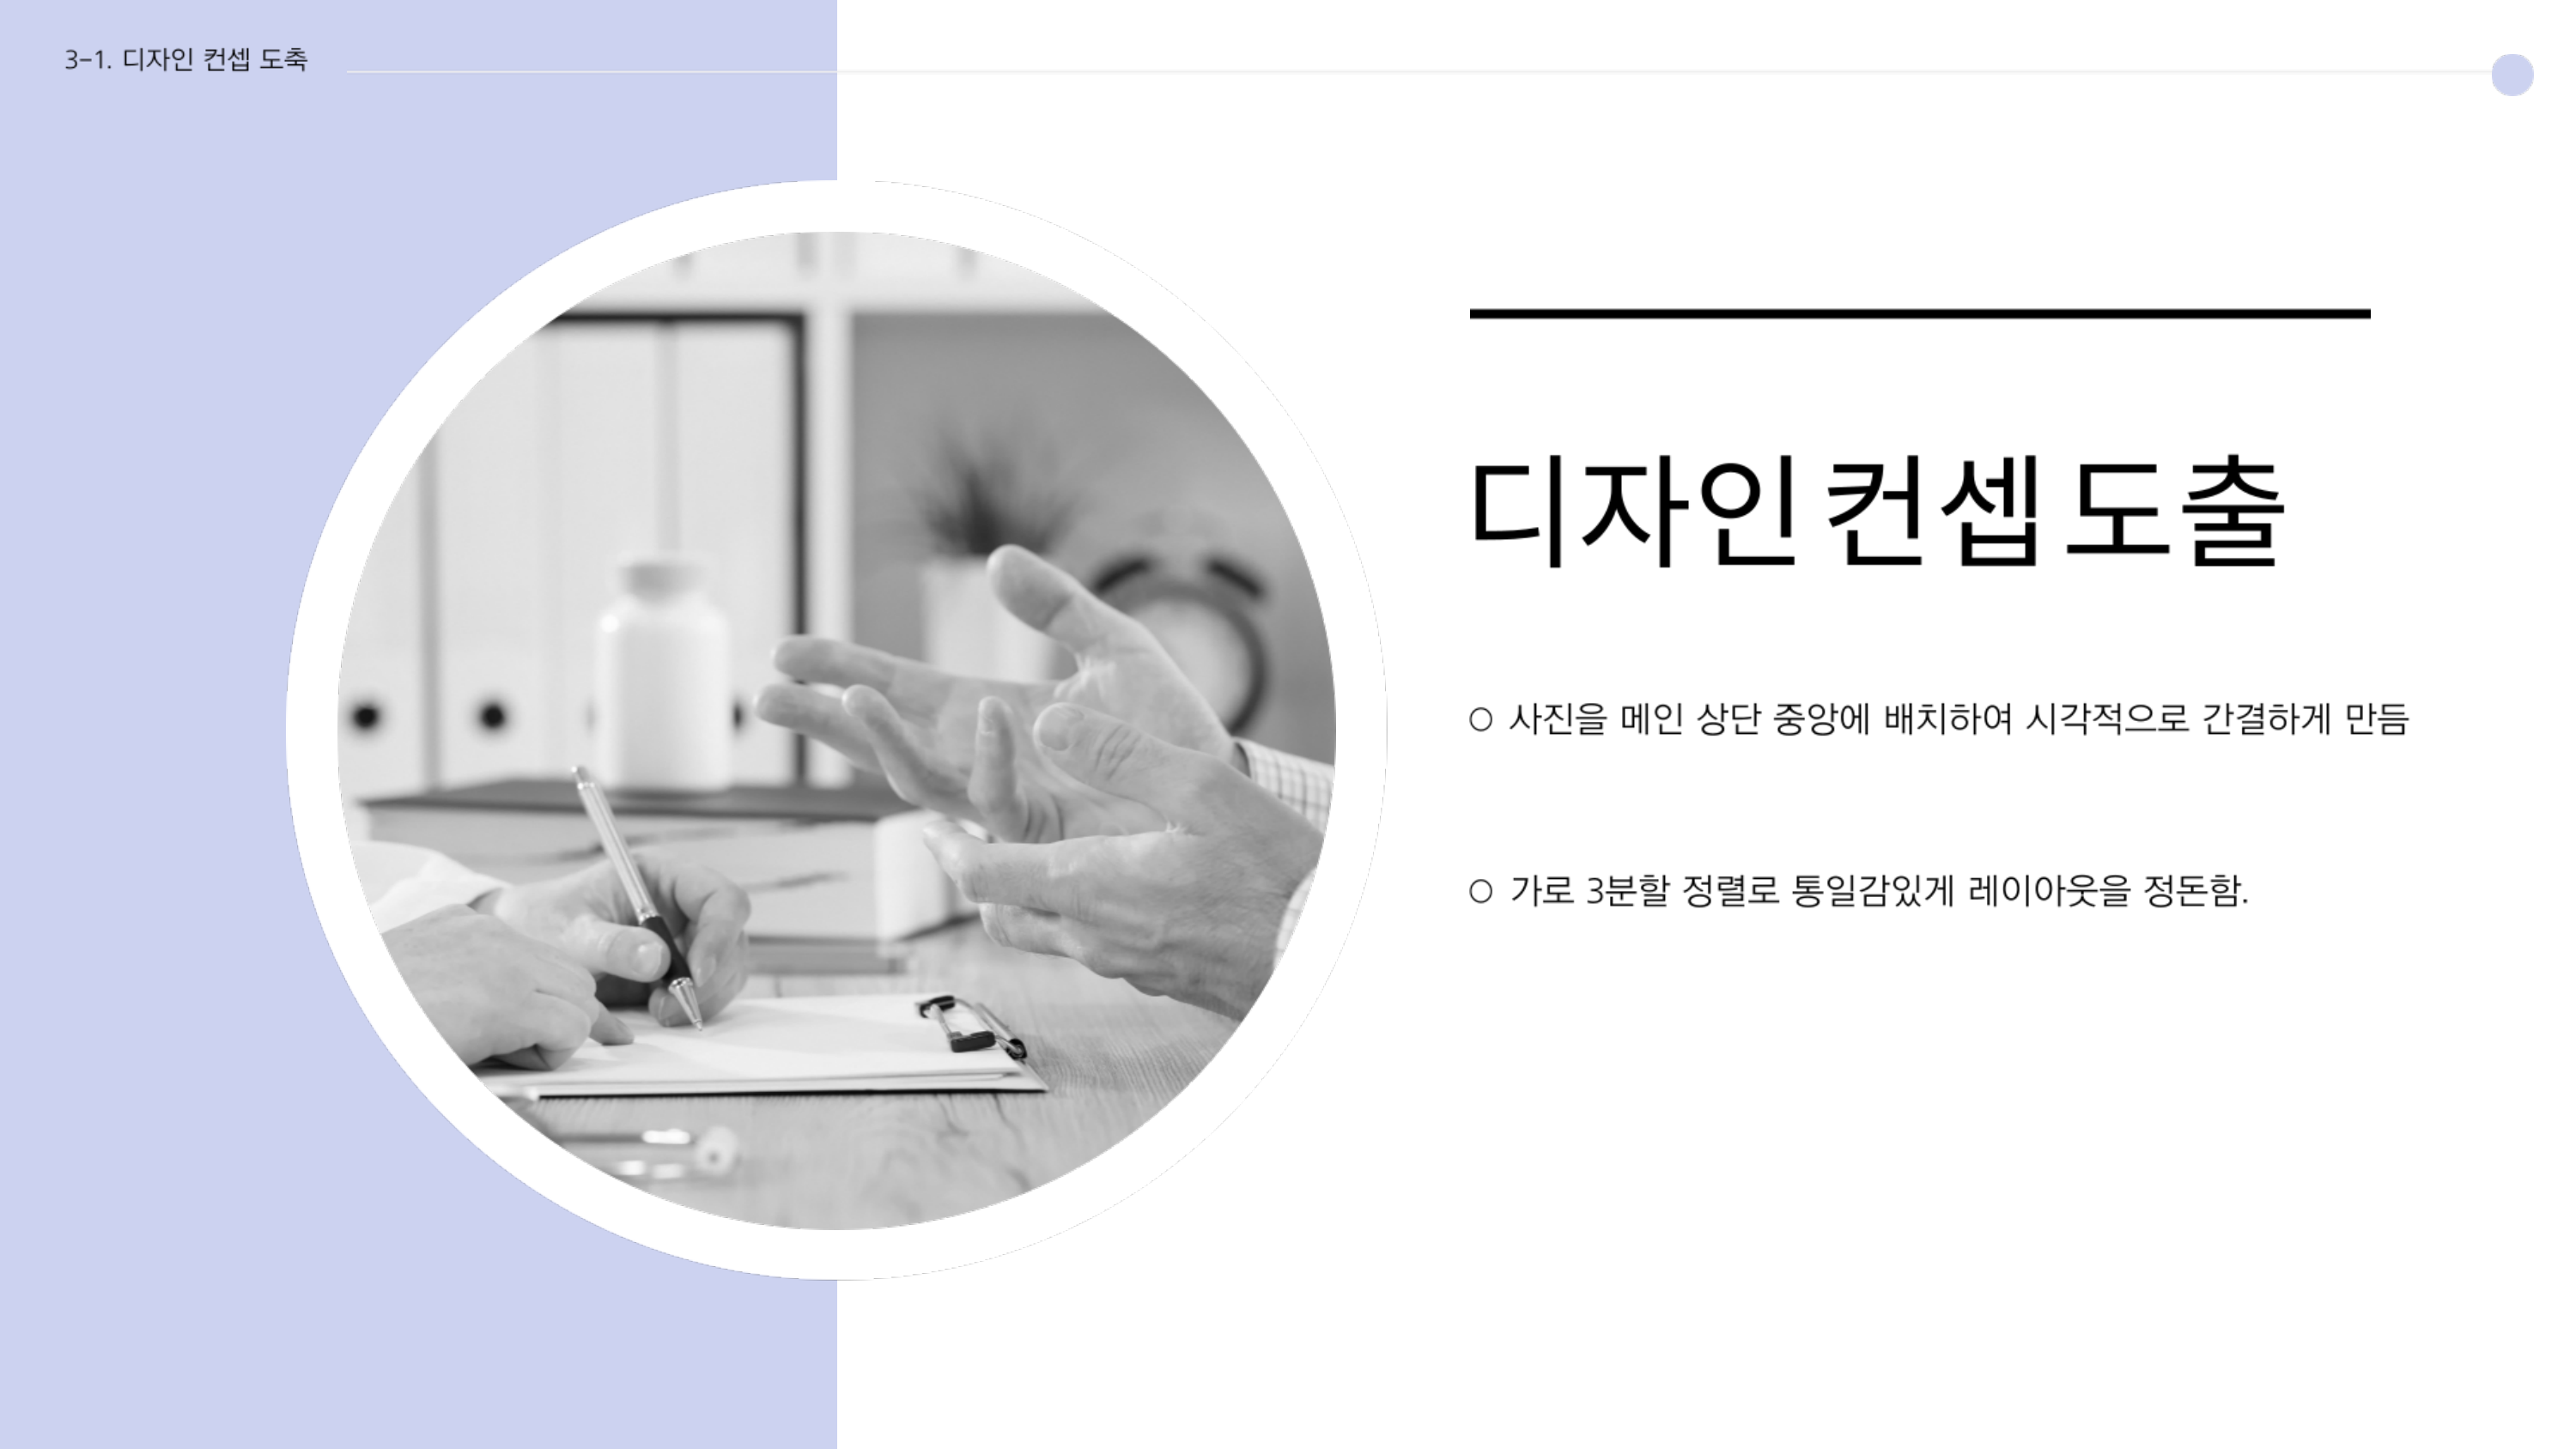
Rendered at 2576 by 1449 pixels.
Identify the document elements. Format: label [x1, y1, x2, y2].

picture [1443, 390, 2343, 627]
text_box [61, 38, 2534, 96]
picture [1459, 689, 2427, 992]
text_box [1469, 295, 2371, 333]
text_box [286, 179, 1388, 1282]
text_box [0, 0, 837, 1449]
text_box [337, 231, 1337, 1230]
